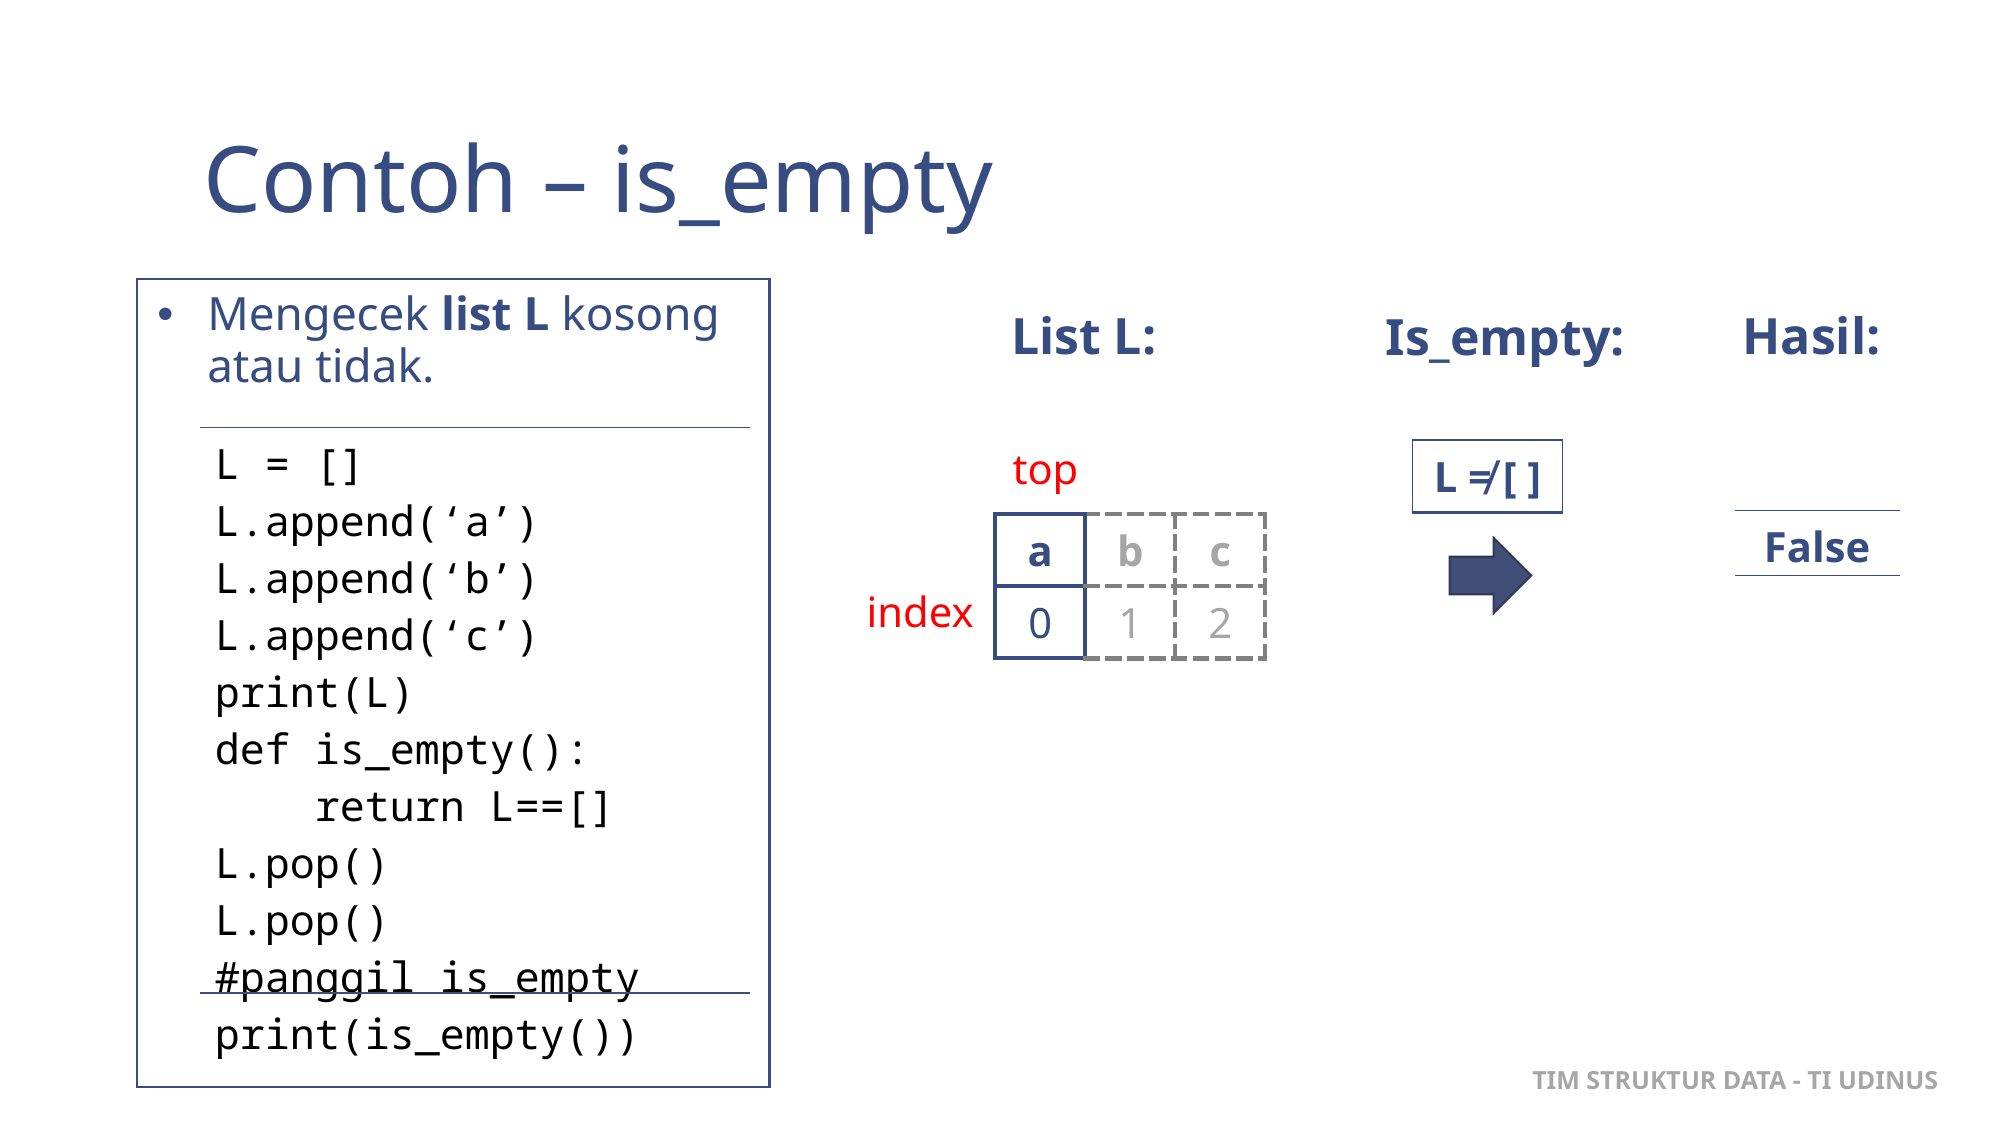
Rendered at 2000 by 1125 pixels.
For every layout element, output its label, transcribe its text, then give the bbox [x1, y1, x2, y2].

table_header False [1735, 511, 1900, 575]
table_header c [1175, 514, 1265, 586]
text_box List L: [996, 297, 1172, 373]
list Mengecek list L kosong atau tidak. [136, 278, 771, 1088]
table_header b [1087, 514, 1175, 586]
table_cell 2 [1175, 586, 1265, 658]
text_box Hasil: [1728, 297, 1896, 373]
text_box index [851, 578, 989, 644]
table_cell 0 [997, 588, 1083, 656]
text_box [1448, 535, 1533, 616]
text_box Is_empty: [1370, 298, 1640, 373]
text_box top [997, 435, 1094, 500]
table_header L ≠ [ ] [1413, 441, 1562, 511]
table_cell 1 [1087, 586, 1175, 658]
table_header a [997, 516, 1083, 584]
title Contoh – is_empty [183, 12, 1850, 242]
table_header L = [] L.append(‘a’) L.append(‘b’) L.append(‘c’) print(L) def is_empty(): return L==[] L.pop() L.pop() #panggil is_empty print(is_empty()) [200, 428, 750, 992]
